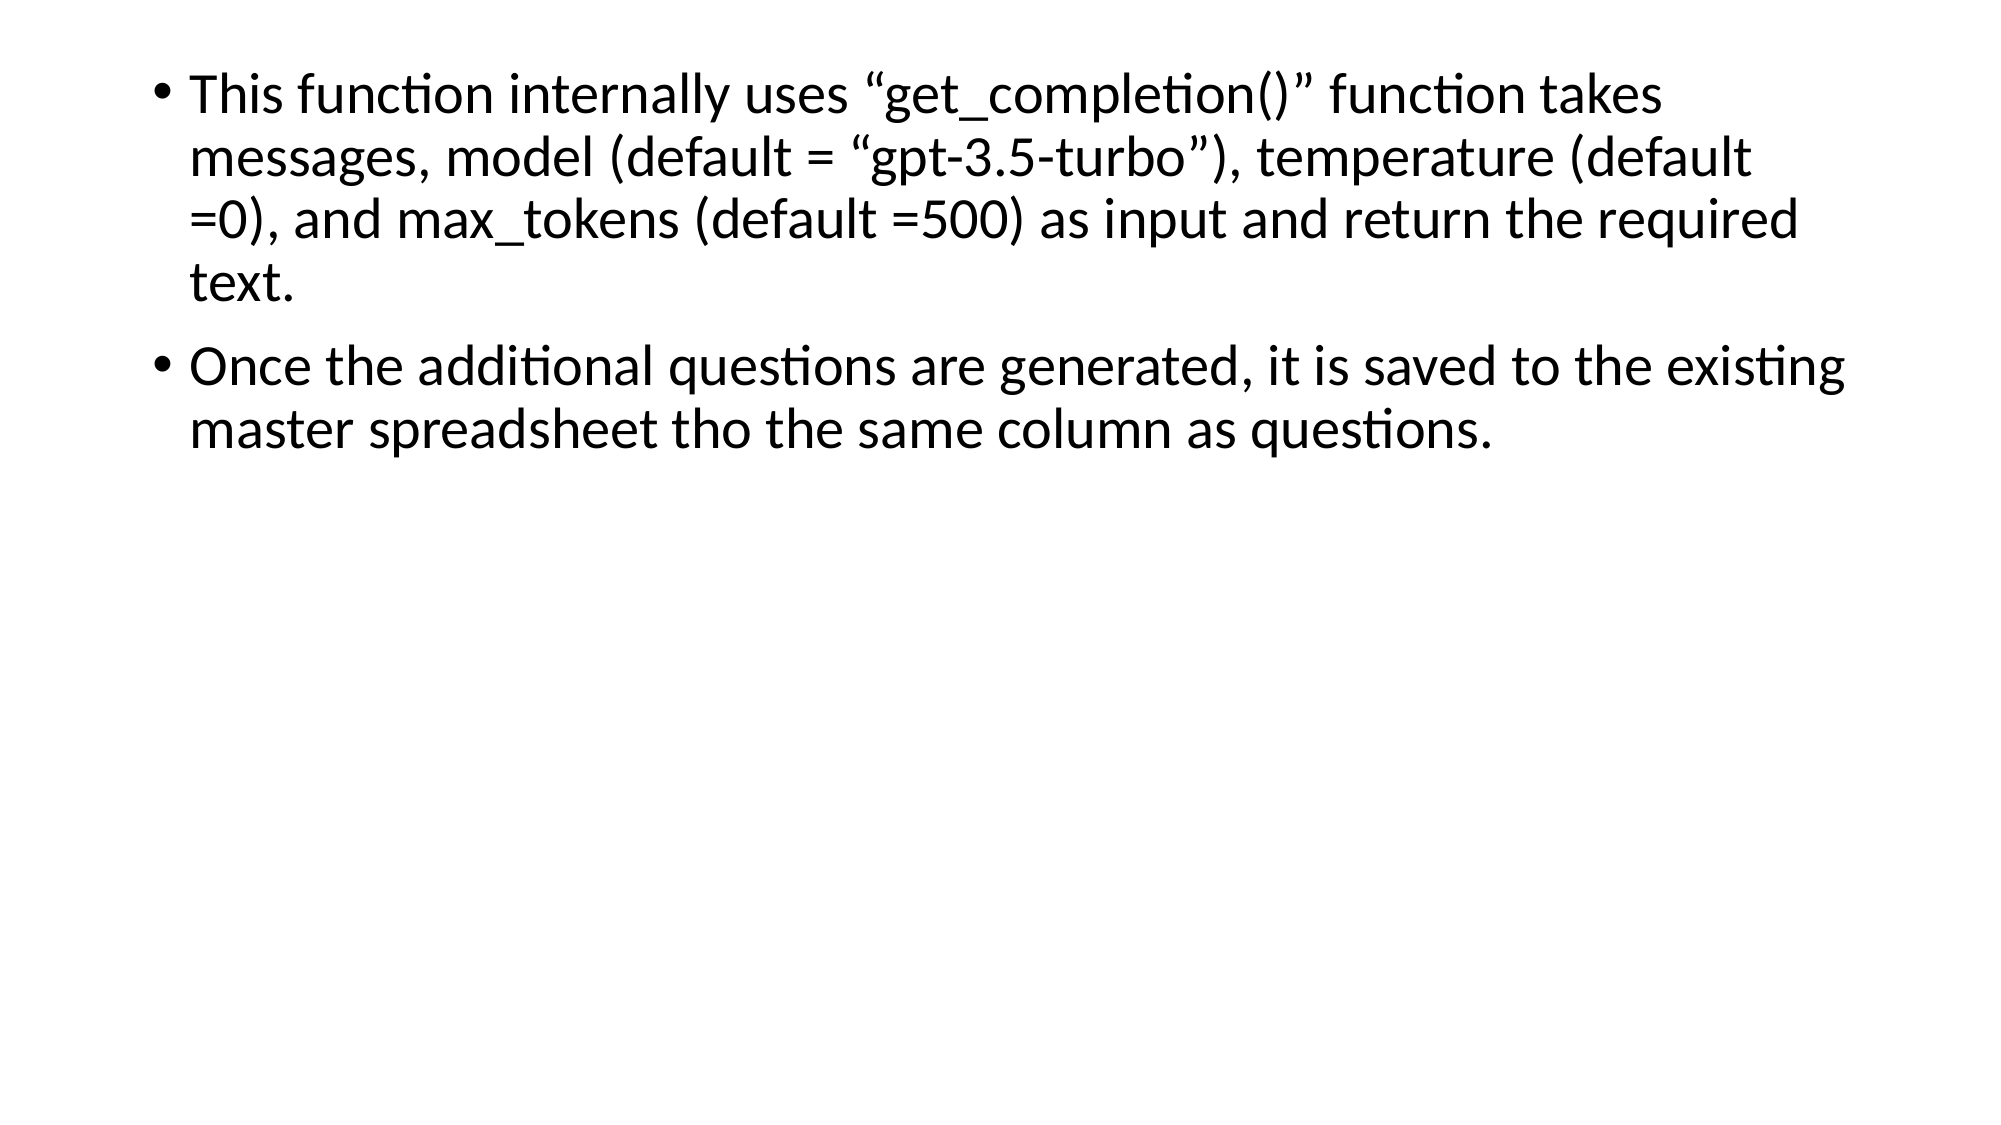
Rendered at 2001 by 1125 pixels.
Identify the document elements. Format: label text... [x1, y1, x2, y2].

list This function internally uses “get_completion()” function takes messages, model (default = “gpt-3.5-turbo”), temperature (default =0), and max_tokens (default =500) as input and return the required text. Once the additional questions are generated, it is saved to the existing master spreadsheet tho the same column as questions. [137, 55, 1863, 1014]
